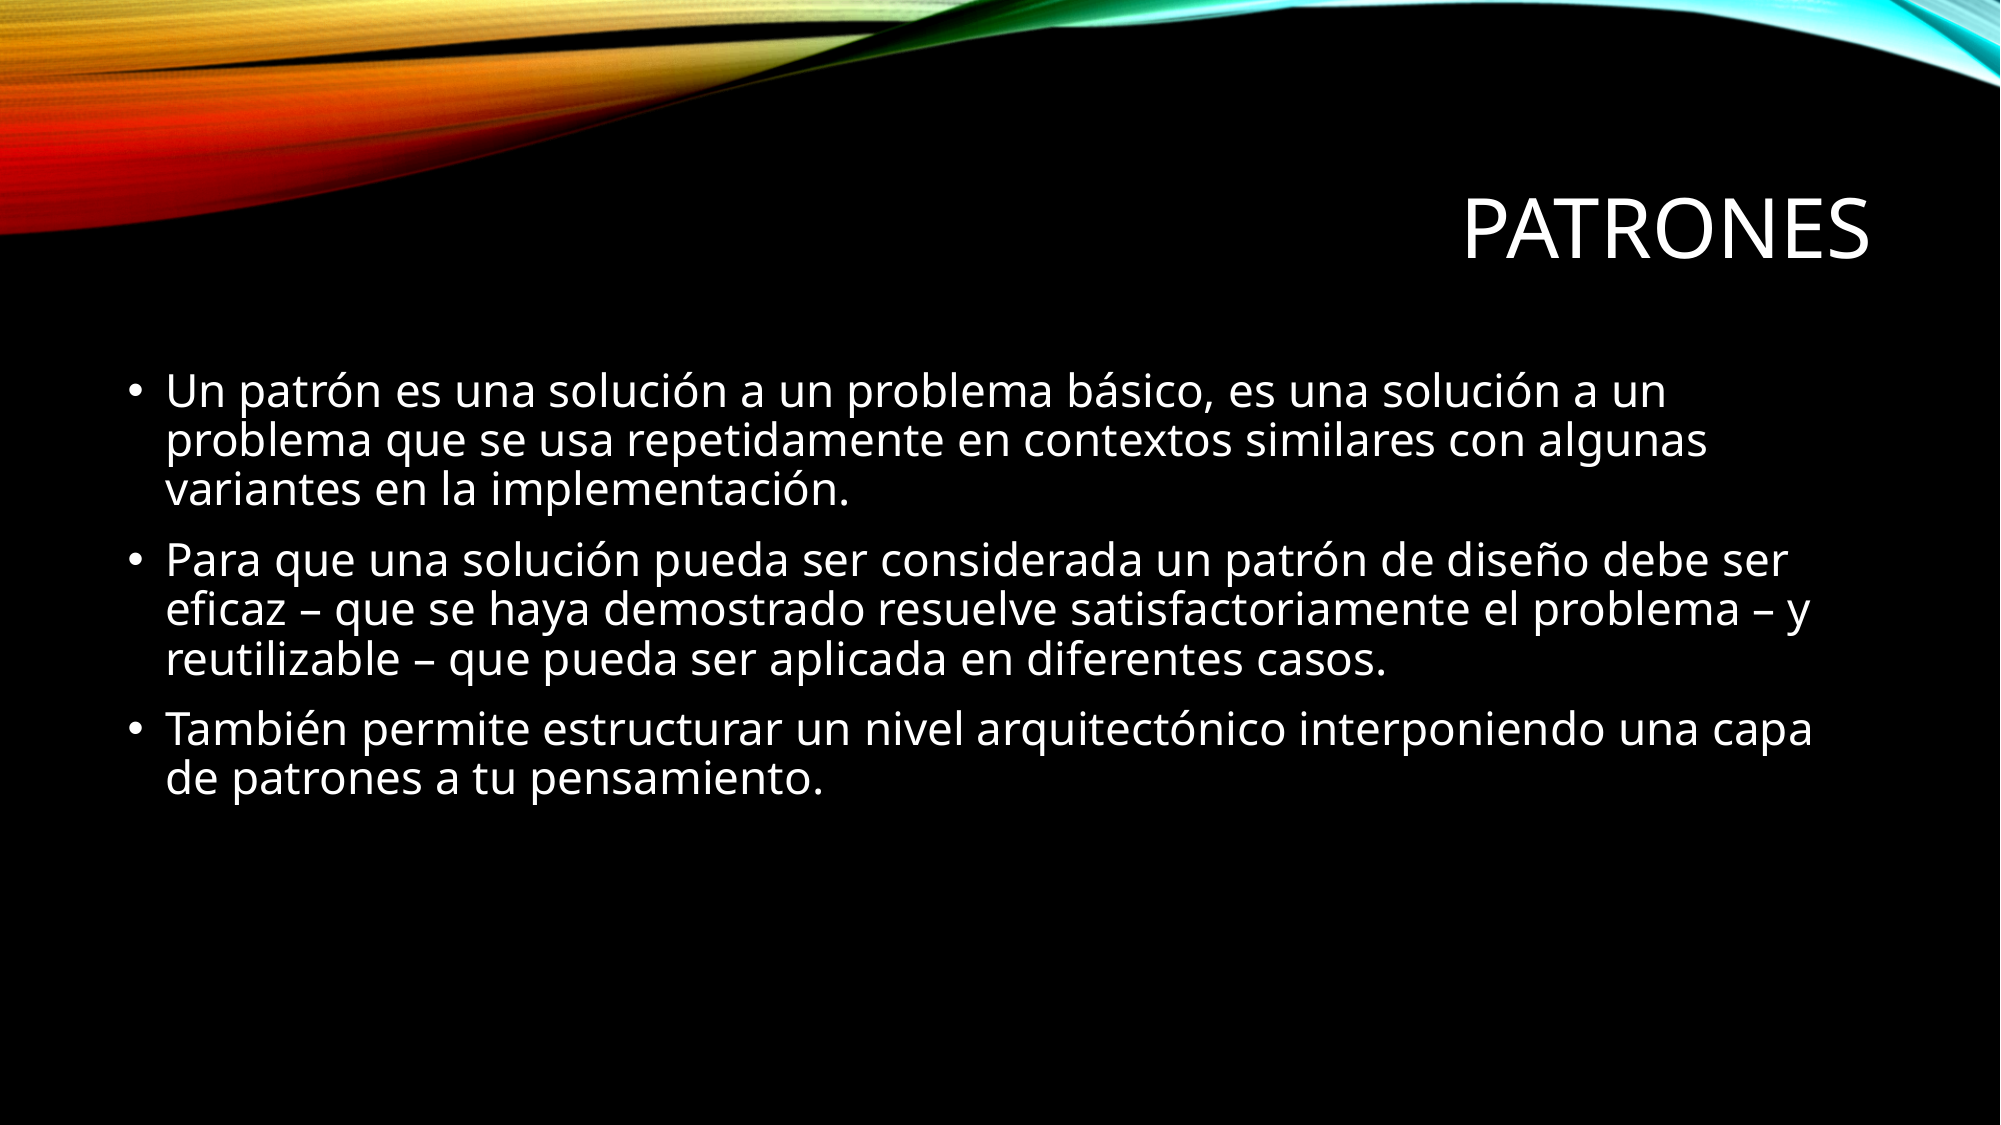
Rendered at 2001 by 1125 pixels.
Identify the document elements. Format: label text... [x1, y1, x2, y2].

picture [0, 0, 2000, 237]
title patrones [474, 125, 1888, 338]
list Un patrón es una solución a un problema básico, es una solución a un problema que se usa repetidamente en contextos similares con algunas variantes en la implementación. Para que una solución pueda ser considerada un patrón de diseño debe ser eficaz – que se haya demostrado resuelve satisfactoriamente el problema – y reutilizable – que pueda ser aplicada en diferentes casos. También permite estructurar un nivel arquitectónico interponiendo una capa de patrones a tu pensamiento. [112, 360, 1888, 1021]
